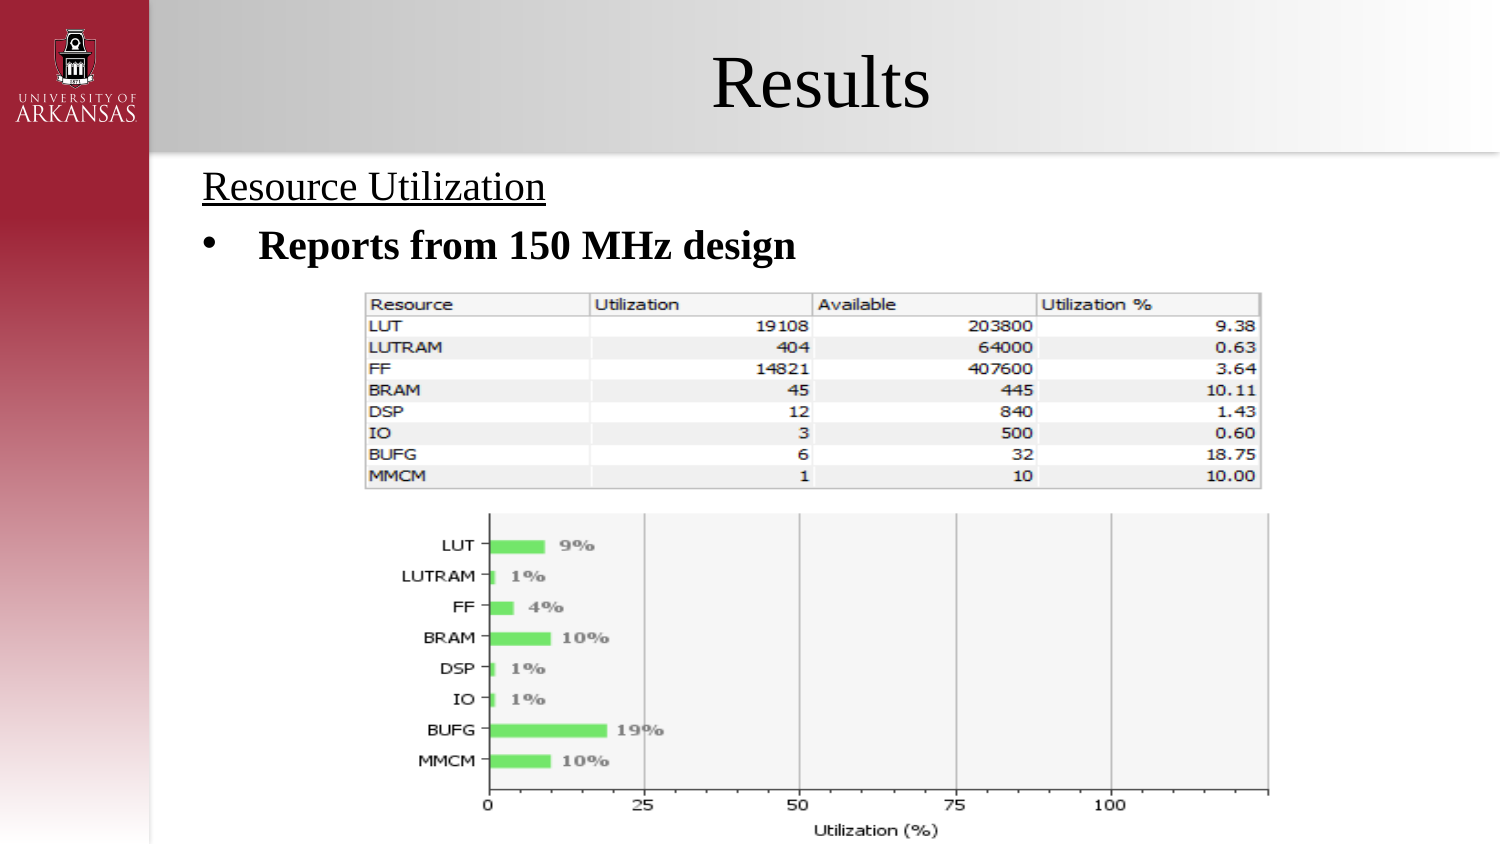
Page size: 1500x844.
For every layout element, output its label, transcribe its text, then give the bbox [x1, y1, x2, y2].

picture [356, 286, 1286, 844]
list Resource Utilization Reports from 150 MHz design [187, 151, 1456, 754]
title Results [187, 23, 1456, 132]
picture [15, 29, 137, 122]
